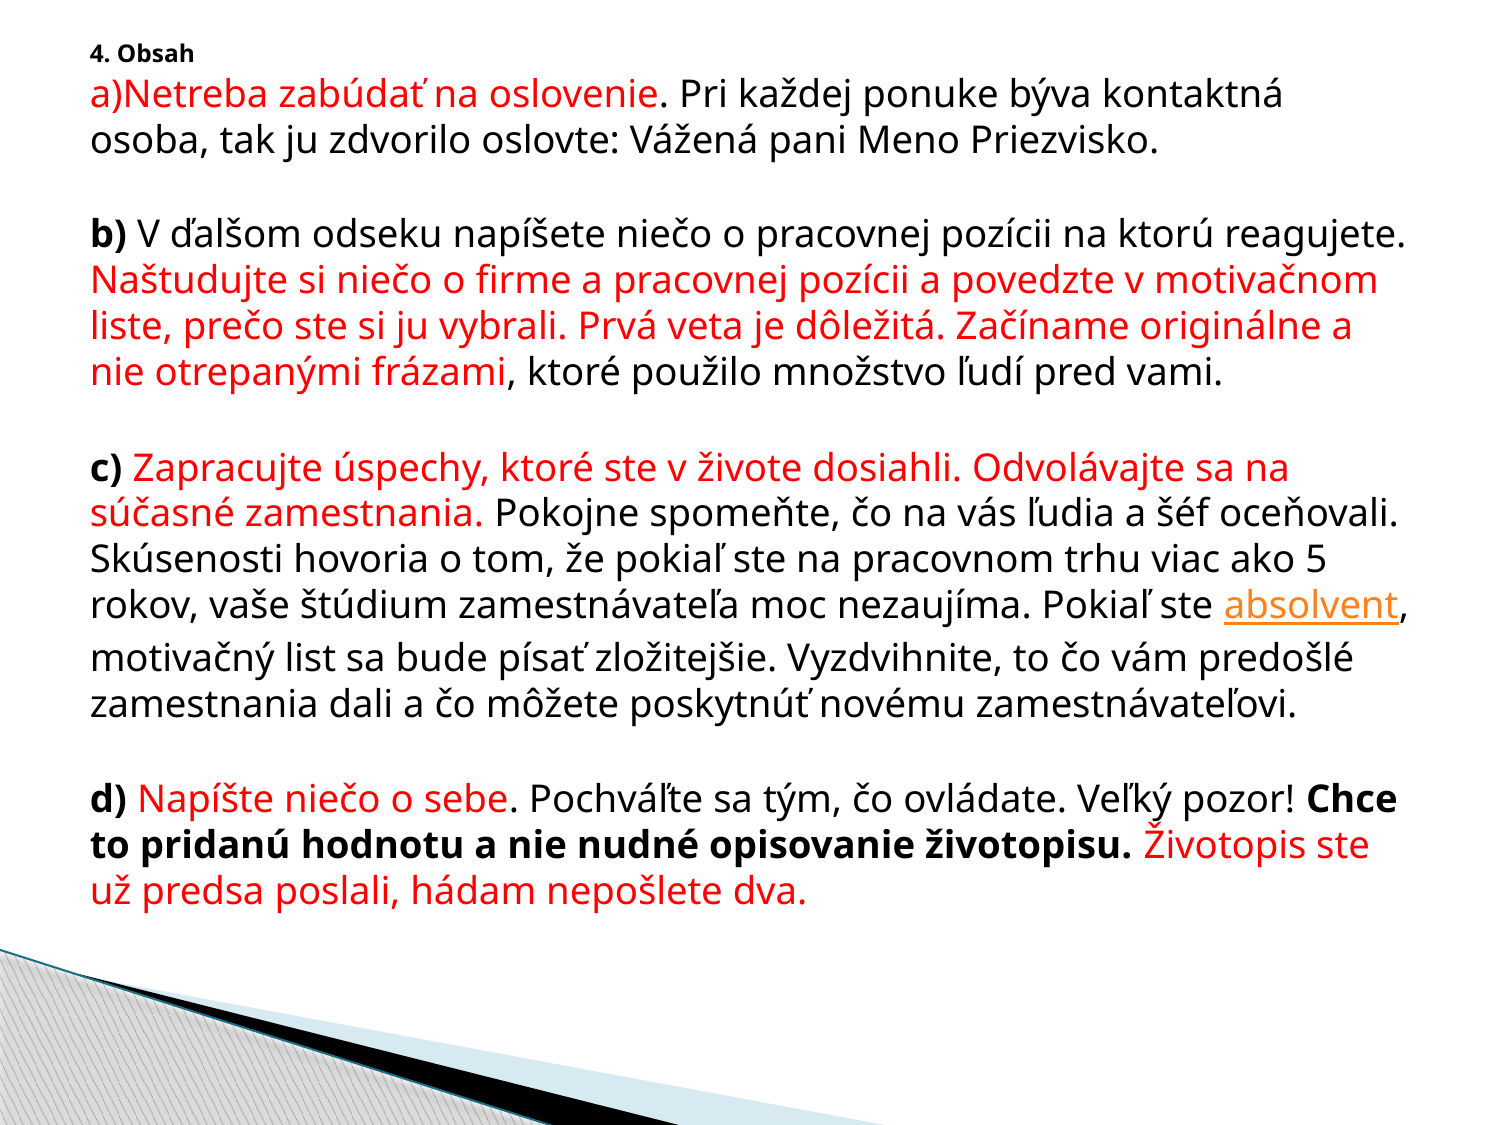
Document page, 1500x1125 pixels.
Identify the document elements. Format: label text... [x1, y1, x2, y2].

list 4. Obsah a)Netreba zabúdať na oslovenie. Pri každej ponuke býva kontaktná osoba, tak ju zdvorilo oslovte: Vážená pani Meno Priezvisko. b) V ďalšom odseku napíšete niečo o pracovnej pozícii na ktorú reagujete. Naštudujte si niečo o firme a pracovnej pozícii a povedzte v motivačnom liste, prečo ste si ju vybrali. Prvá veta je dôležitá. Začíname originálne a nie otrepanými frázami, ktoré použilo množstvo ľudí pred vami. c) Zapracujte úspechy, ktoré ste v živote dosiahli. Odvolávajte sa na súčasné zamestnania. Pokojne spomeňte, čo na vás ľudia a šéf oceňovali. Skúsenosti hovoria o tom, že pokiaľ ste na pracovnom trhu viac ako 5 rokov, vaše štúdium zamestnávateľa moc nezaujíma. Pokiaľ ste absolvent, motivačný list sa bude písať zložitejšie. Vyzdvihnite, to čo vám predošlé zamestnania dali a čo môžete poskytnúť novému zamestnávateľovi. d) Napíšte niečo o sebe. Pochváľte sa tým, čo ovládate. Veľký pozor! Chce to pridanú hodnotu a nie nudné opisovanie životopisu. Životopis ste už predsa poslali, hádam nepošlete dva. [75, 30, 1425, 1059]
